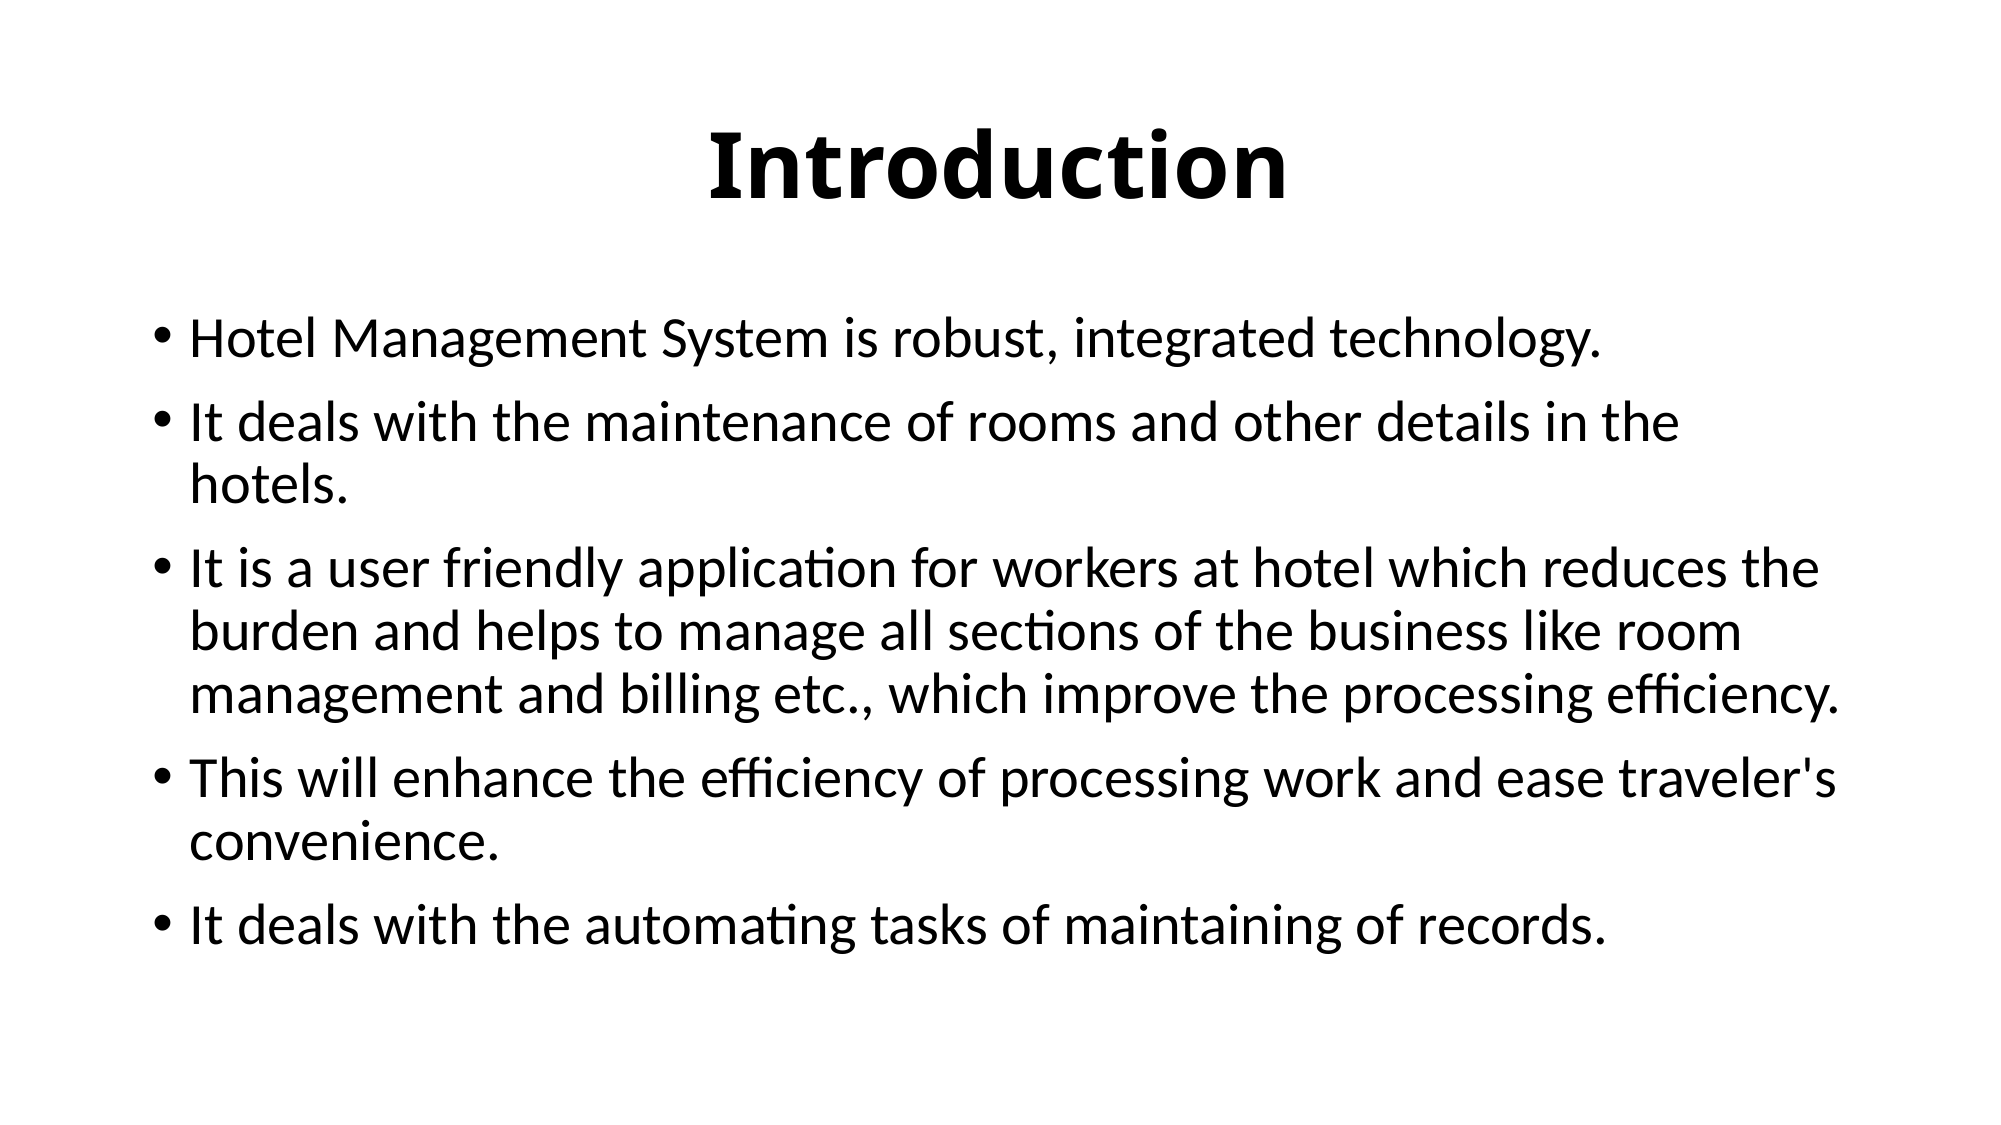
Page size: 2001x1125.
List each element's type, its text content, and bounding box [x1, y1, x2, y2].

list Hotel Management System is robust, integrated technology. It deals with the maintenance of rooms and other details in the hotels. It is a user friendly application for workers at hotel which reduces the burden and helps to manage all sections of the business like room management and billing etc., which improve the processing efficiency. This will enhance the efficiency of processing work and ease traveler's convenience. It deals with the automating tasks of maintaining of records. [137, 299, 1863, 1014]
title Introduction [137, 59, 1863, 278]
